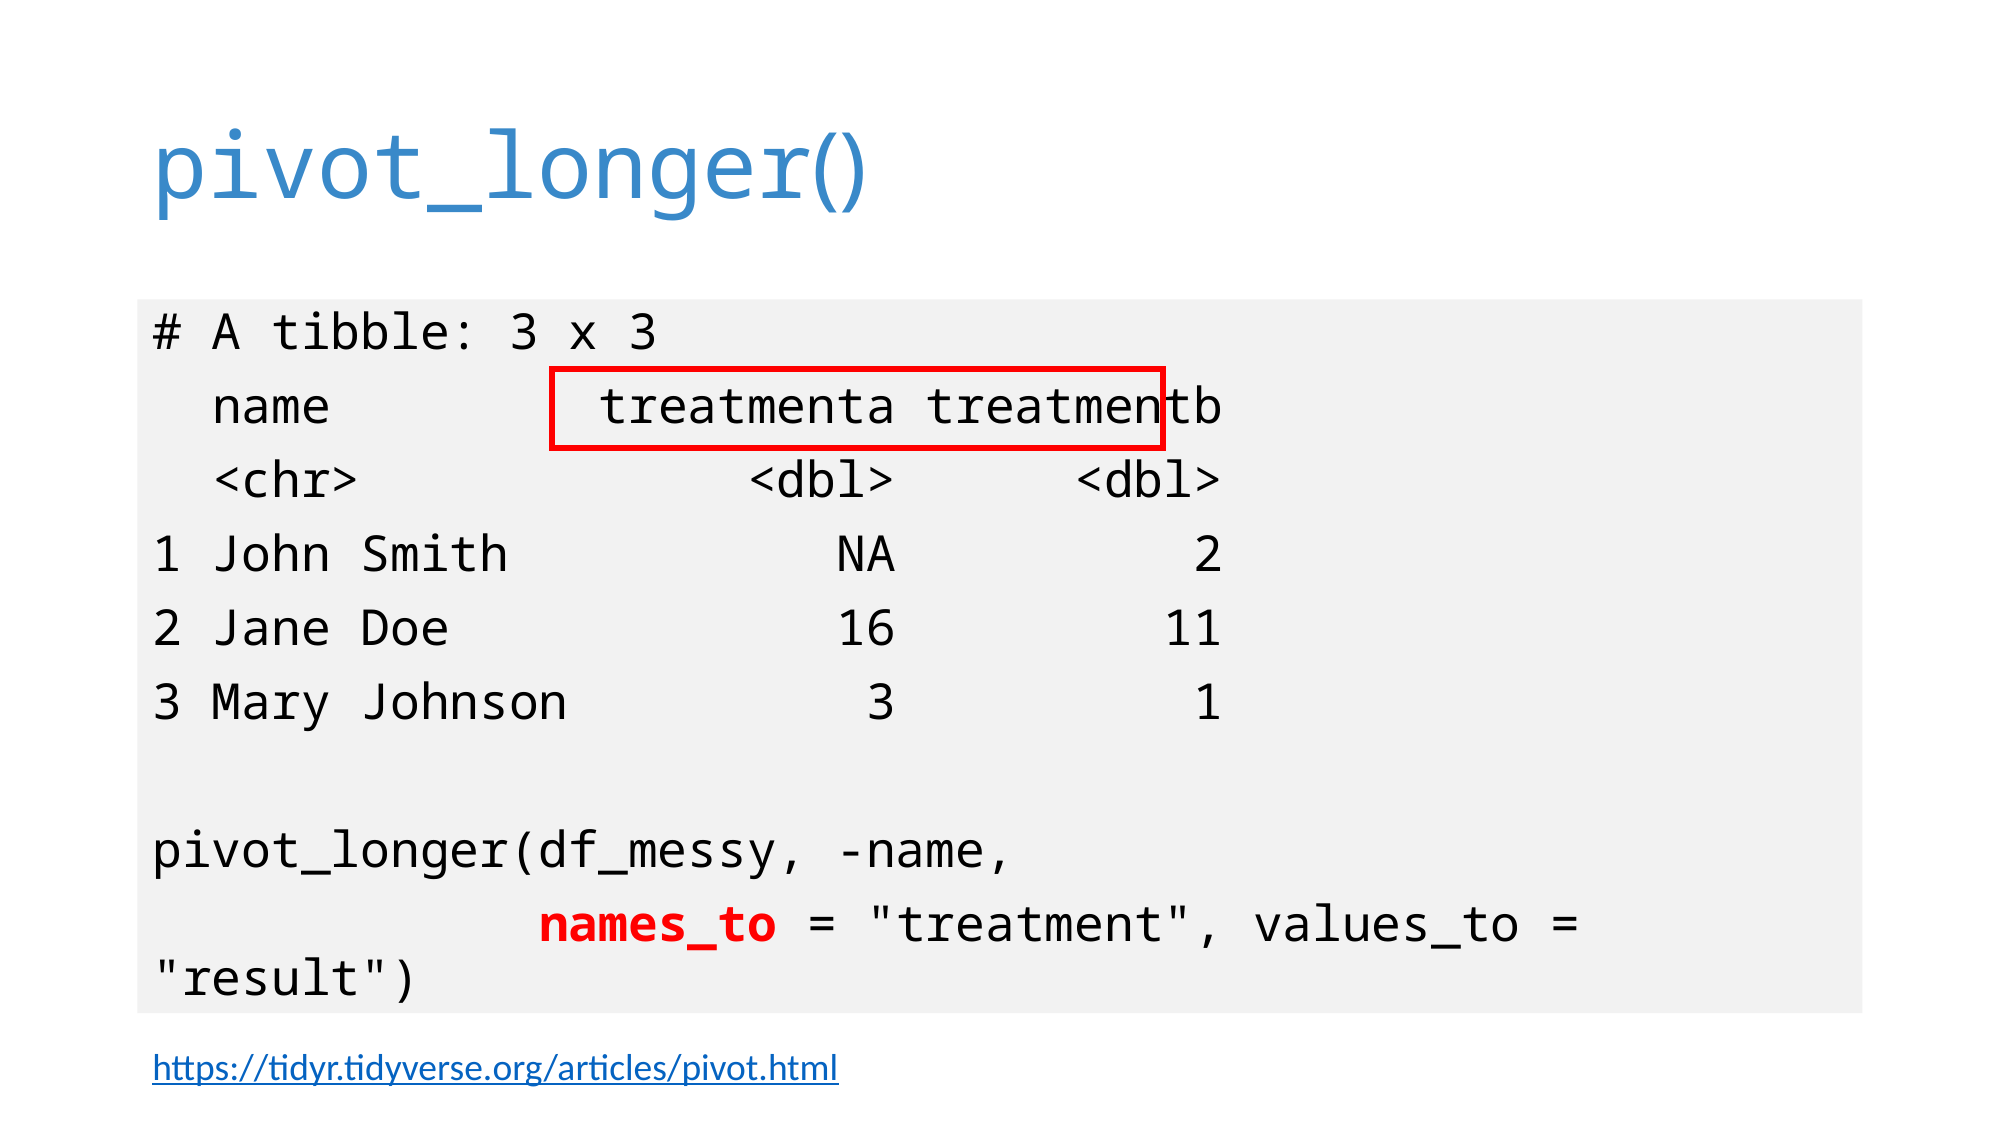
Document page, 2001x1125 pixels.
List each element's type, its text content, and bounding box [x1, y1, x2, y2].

title pivot_longer() [137, 59, 1863, 278]
text_box [551, 368, 1164, 449]
list # A tibble: 3 x 3 name treatmenta treatmentb <chr> <dbl> <dbl> 1 John Smith NA 2 2 Jane Doe 16 11 3 Mary Johnson 3 1 pivot_longer(df_messy, -name, names_to = "treatment", values_to = "result") [137, 299, 1863, 1014]
text_box https://tidyr.tidyverse.org/articles/pivot.html [137, 1035, 1173, 1096]
